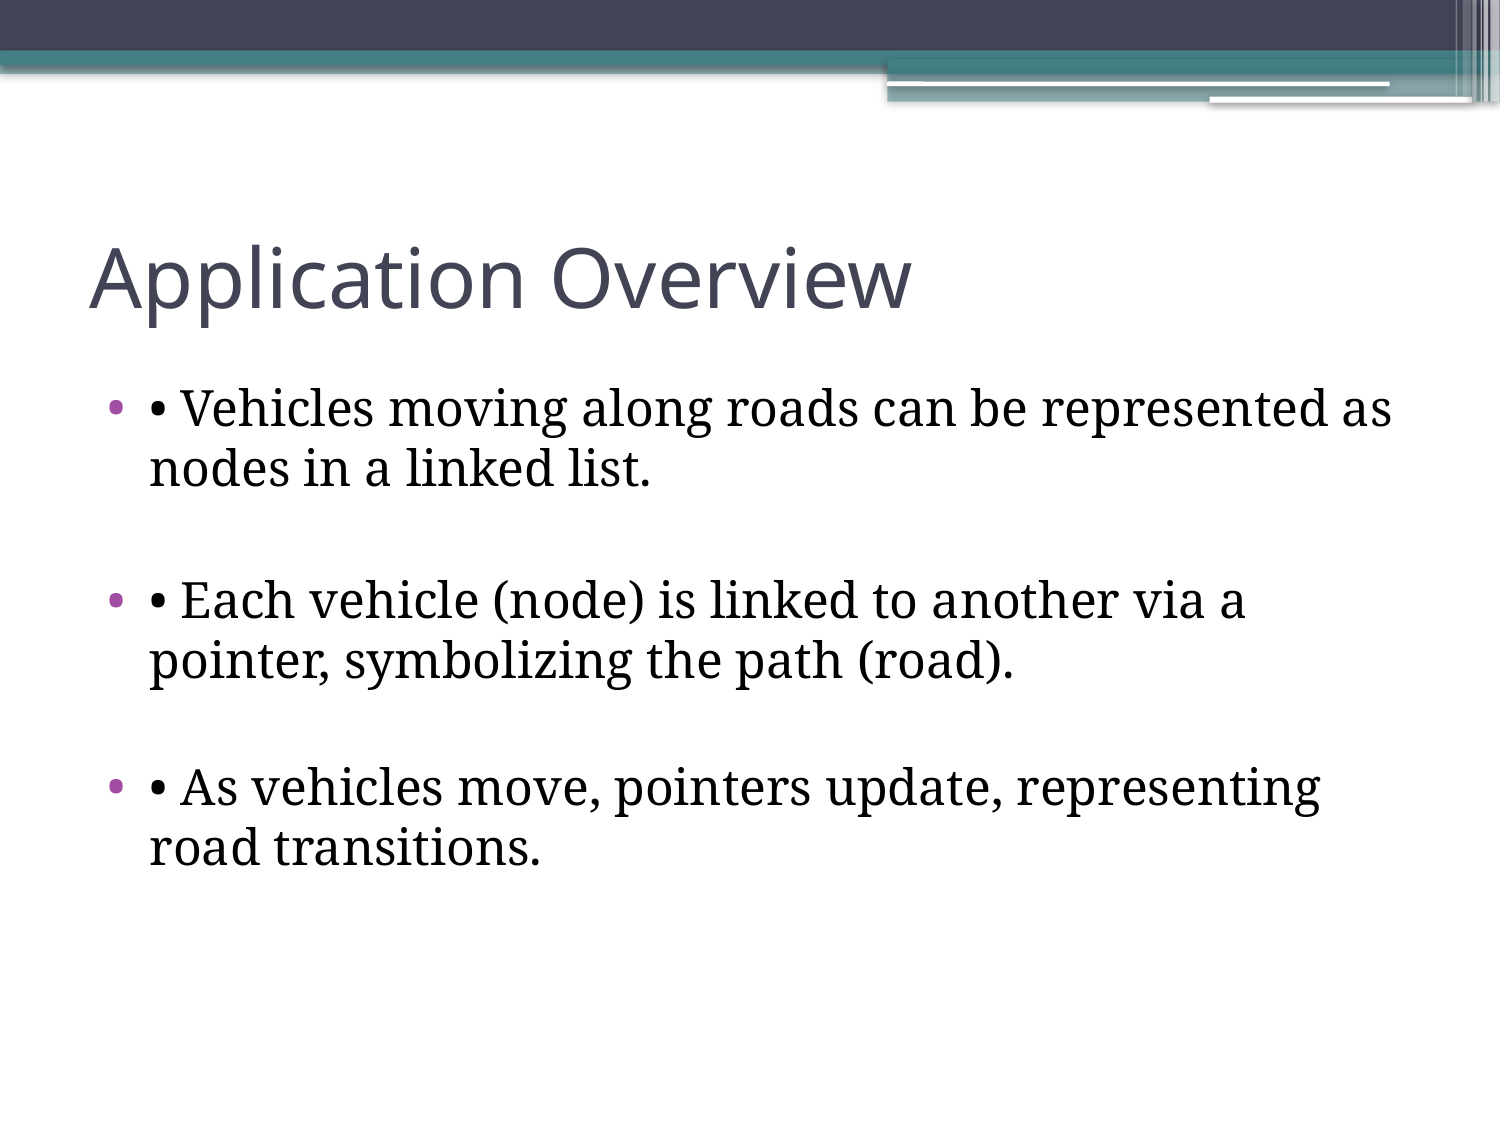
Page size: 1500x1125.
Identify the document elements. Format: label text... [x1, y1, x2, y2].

title Application Overview [75, 187, 1425, 363]
list • Vehicles moving along roads can be represented as nodes in a linked list. • Each vehicle (node) is linked to another via a pointer, symbolizing the path (road). • As vehicles move, pointers update, representing road transitions. [75, 368, 1425, 1079]
